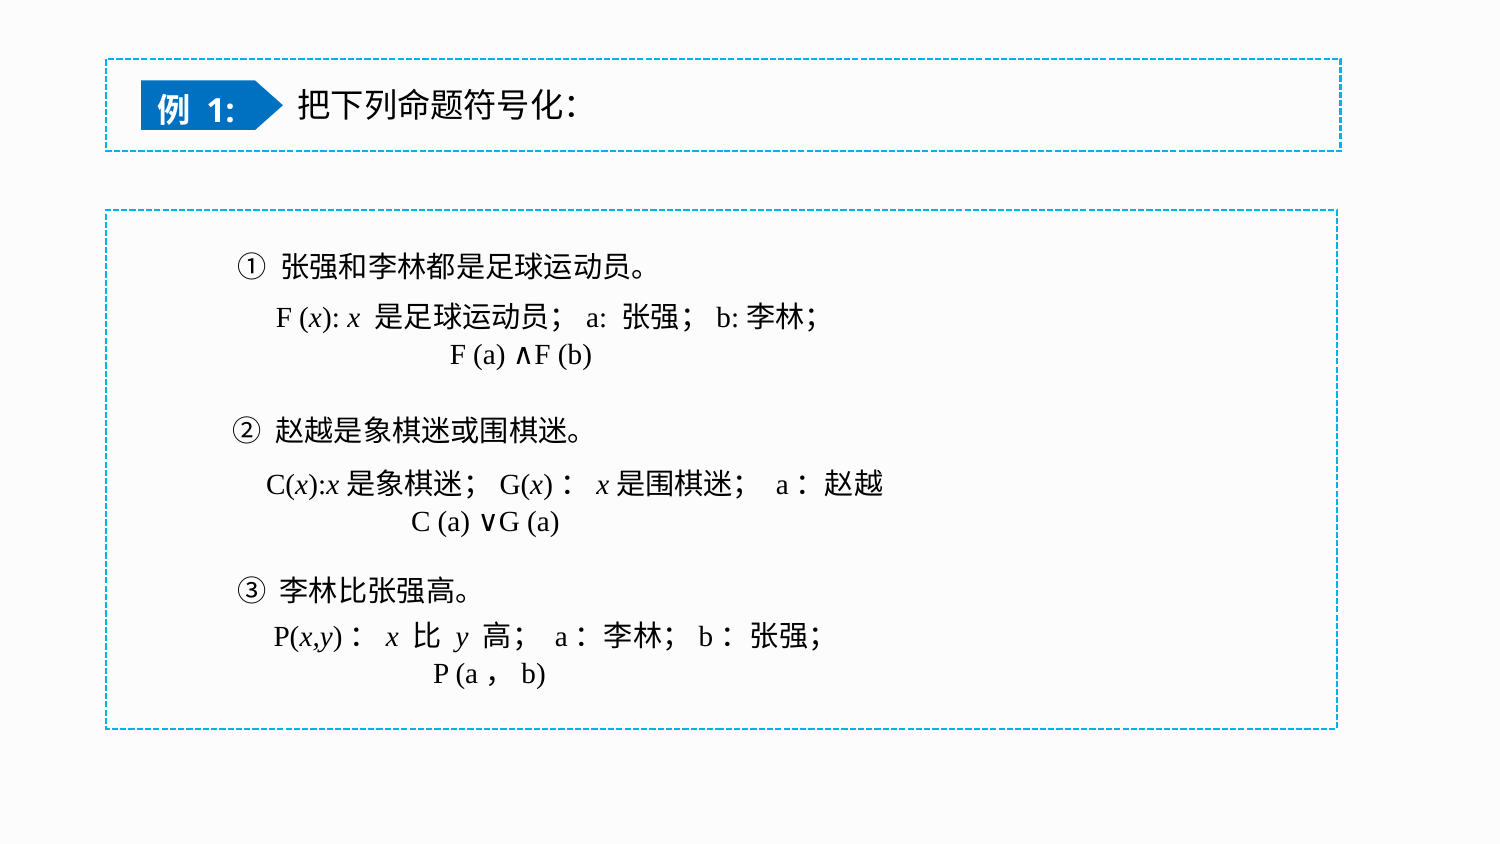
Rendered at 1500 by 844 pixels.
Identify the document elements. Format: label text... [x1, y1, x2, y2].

text_box [234, 66, 813, 190]
text_box 把下列命题符号化： [282, 84, 1033, 132]
text_box P(x,y)：x 比 y 高； a：李林；b：张强； P (a，b) [229, 610, 1234, 698]
text_box C(x):x是象棋迷；G(x)：x是围棋迷； a：赵越 C (a) ∨G (a) [222, 457, 930, 579]
text_box [105, 58, 1342, 152]
text_box ① 张强和李林都是足球运动员。 [223, 247, 974, 315]
text_box ② 赵越是象棋迷或围棋迷。 [217, 404, 722, 455]
text_box F (x): x 是足球运动员；a: 张强；b:李林； F (a) ∧F (b) [261, 295, 966, 379]
text_box ③ 李林比张强高。 [222, 565, 917, 615]
text_box [105, 209, 1338, 730]
